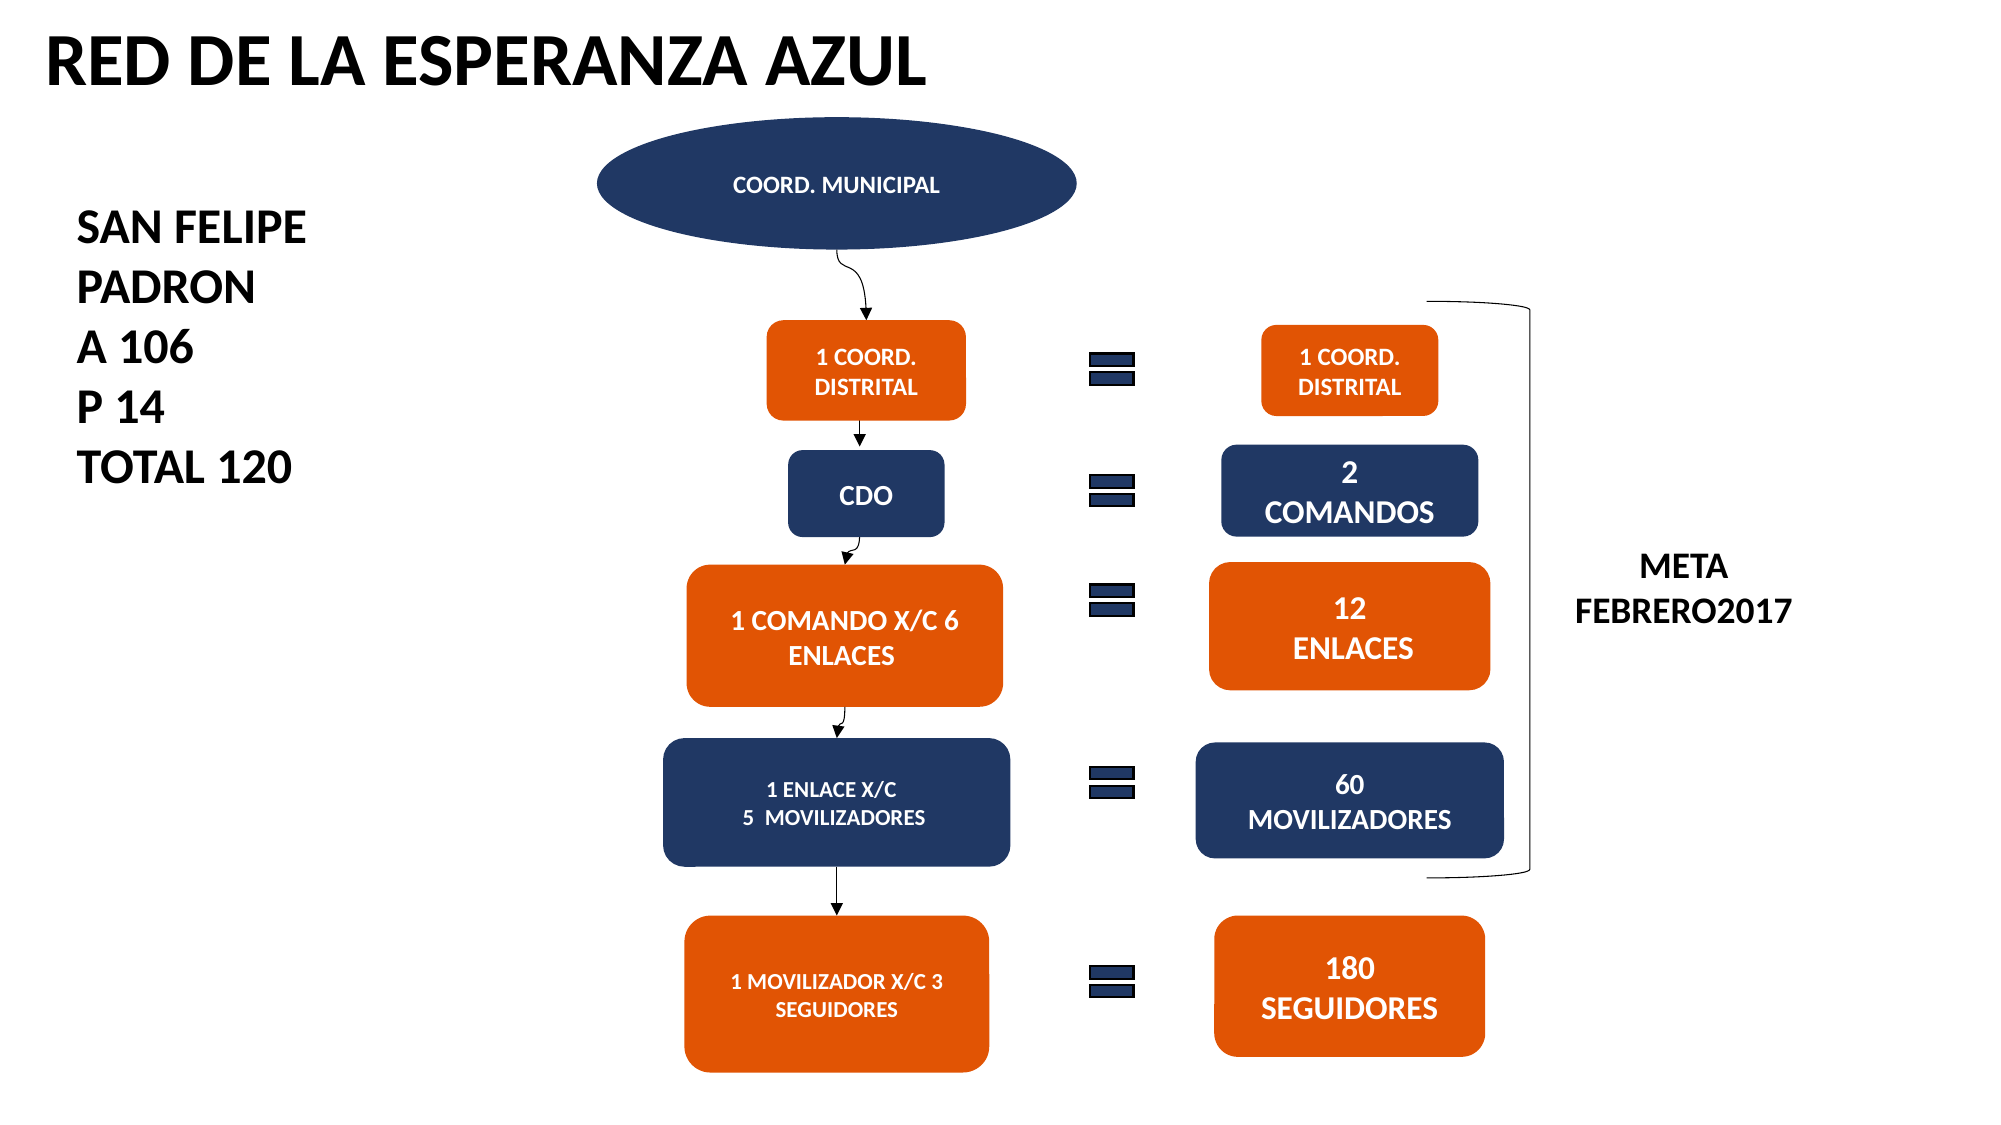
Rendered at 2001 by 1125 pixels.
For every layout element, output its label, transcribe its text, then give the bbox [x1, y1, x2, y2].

text_box RED DE LA ESPERANZA AZUL [30, 3, 943, 109]
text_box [596, 117, 1831, 1073]
text_box SAN FELIPE PADRON A 106 P 14 TOTAL 120 [61, 186, 323, 502]
